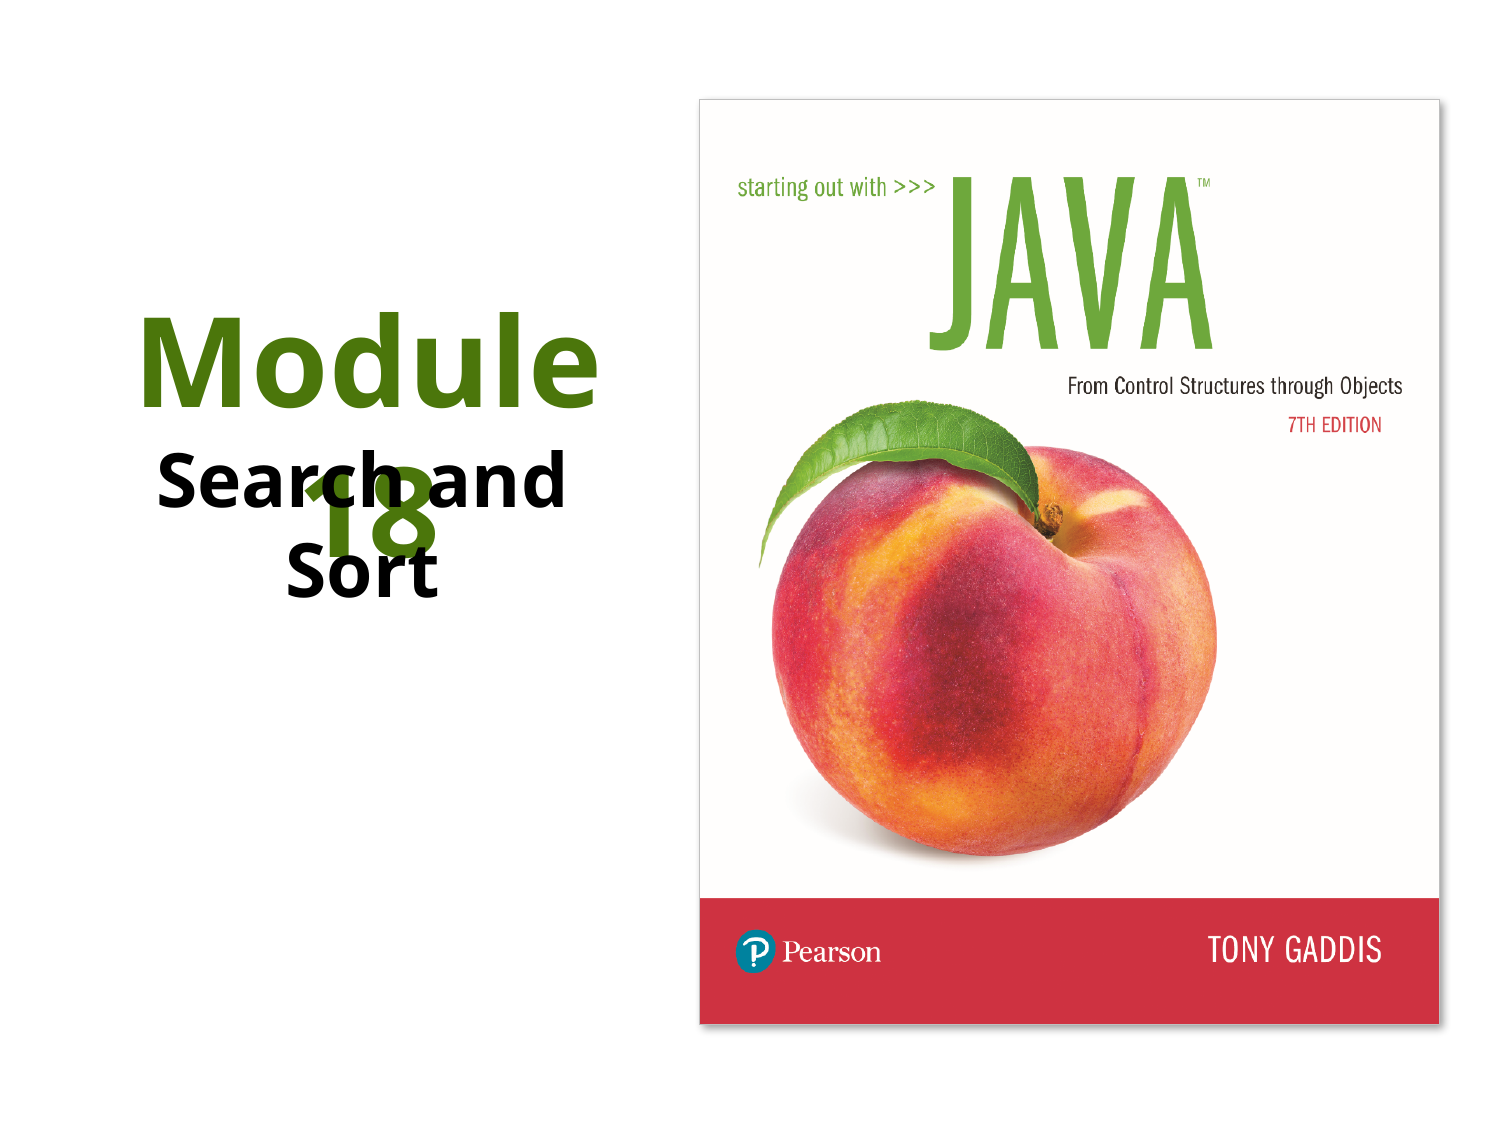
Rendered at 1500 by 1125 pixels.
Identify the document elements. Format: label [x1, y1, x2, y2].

picture [699, 99, 1441, 1026]
